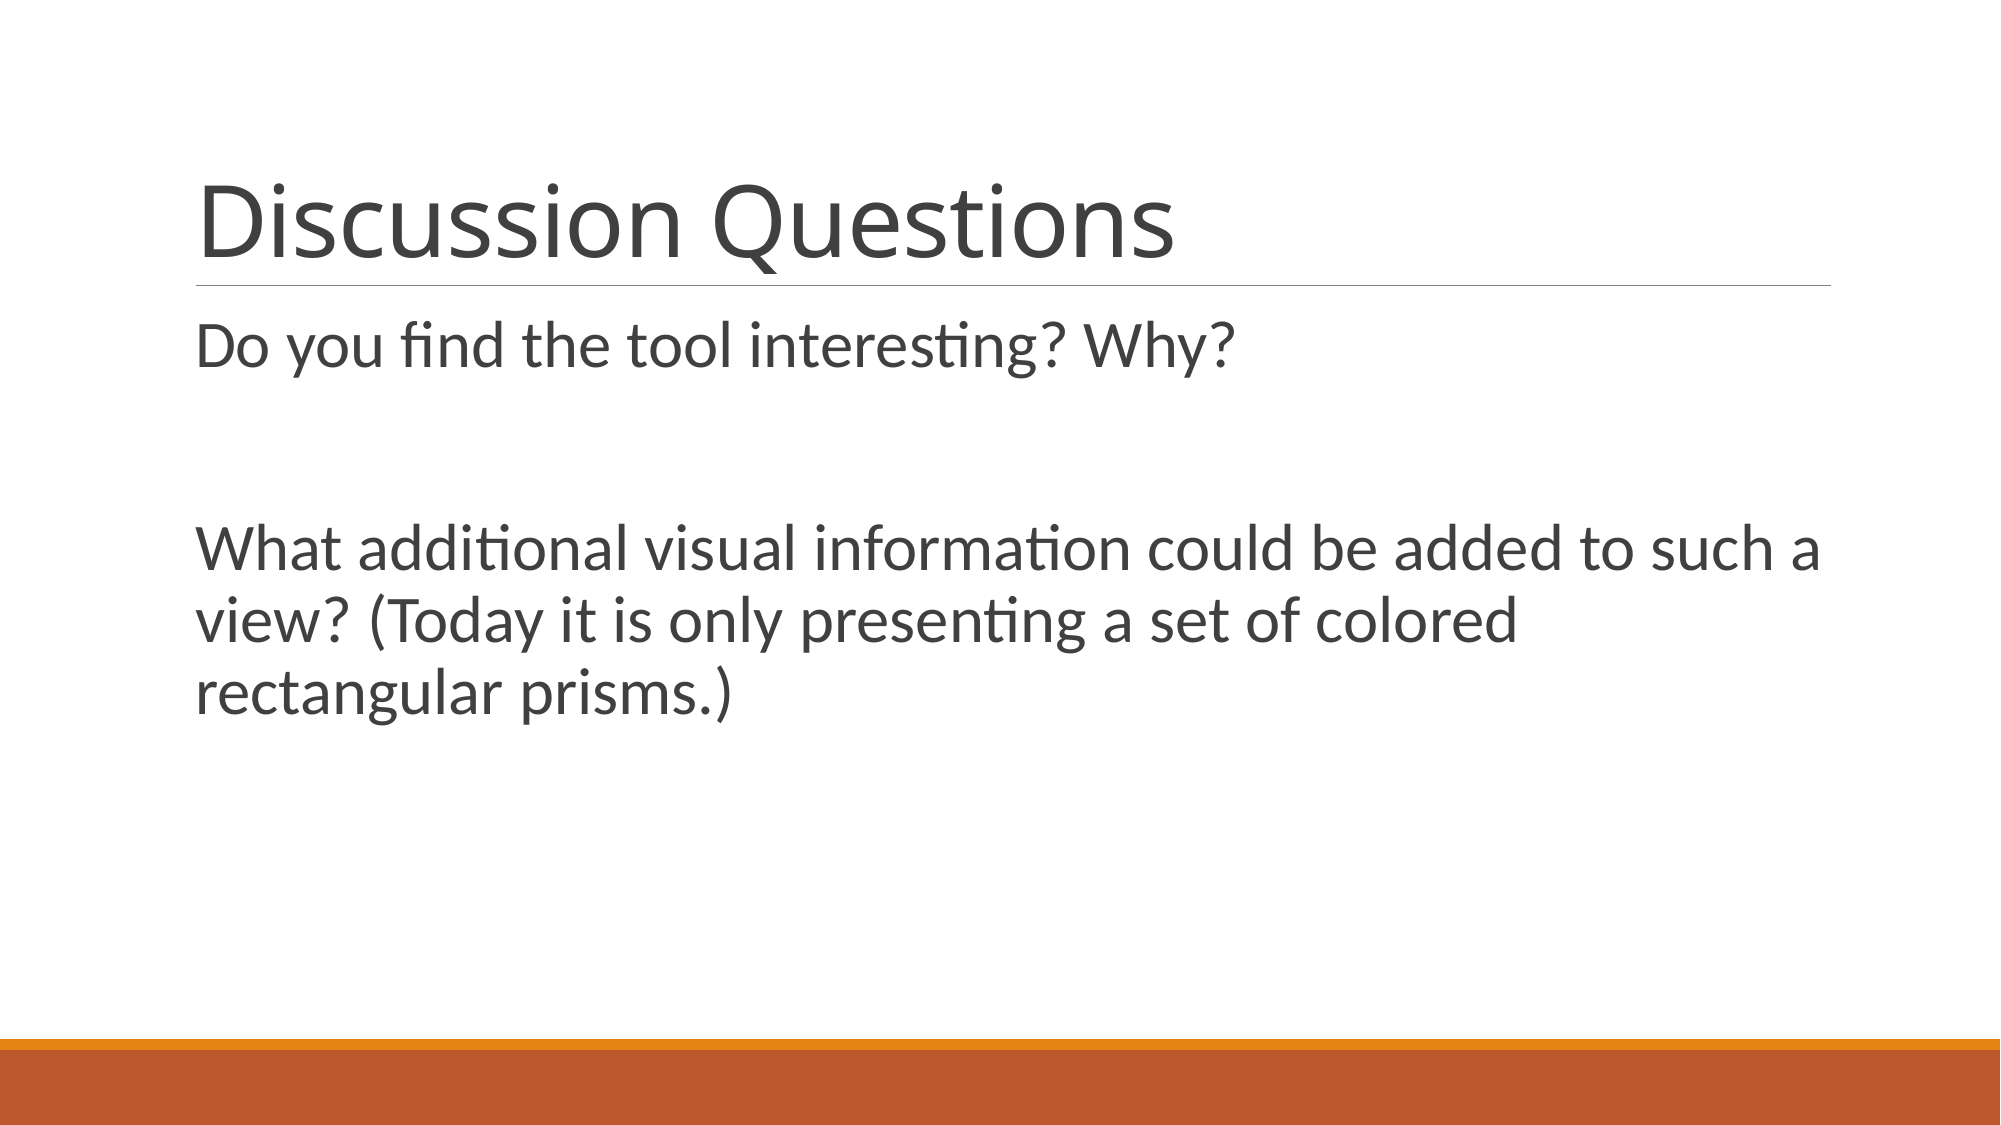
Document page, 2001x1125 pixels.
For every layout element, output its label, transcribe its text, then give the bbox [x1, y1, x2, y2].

list Do you find the tool interesting? Why? What additional visual information could be added to such a view? (Today it is only presenting a set of colored rectangular prisms.) [180, 302, 1830, 963]
title Discussion Questions [180, 47, 1830, 285]
